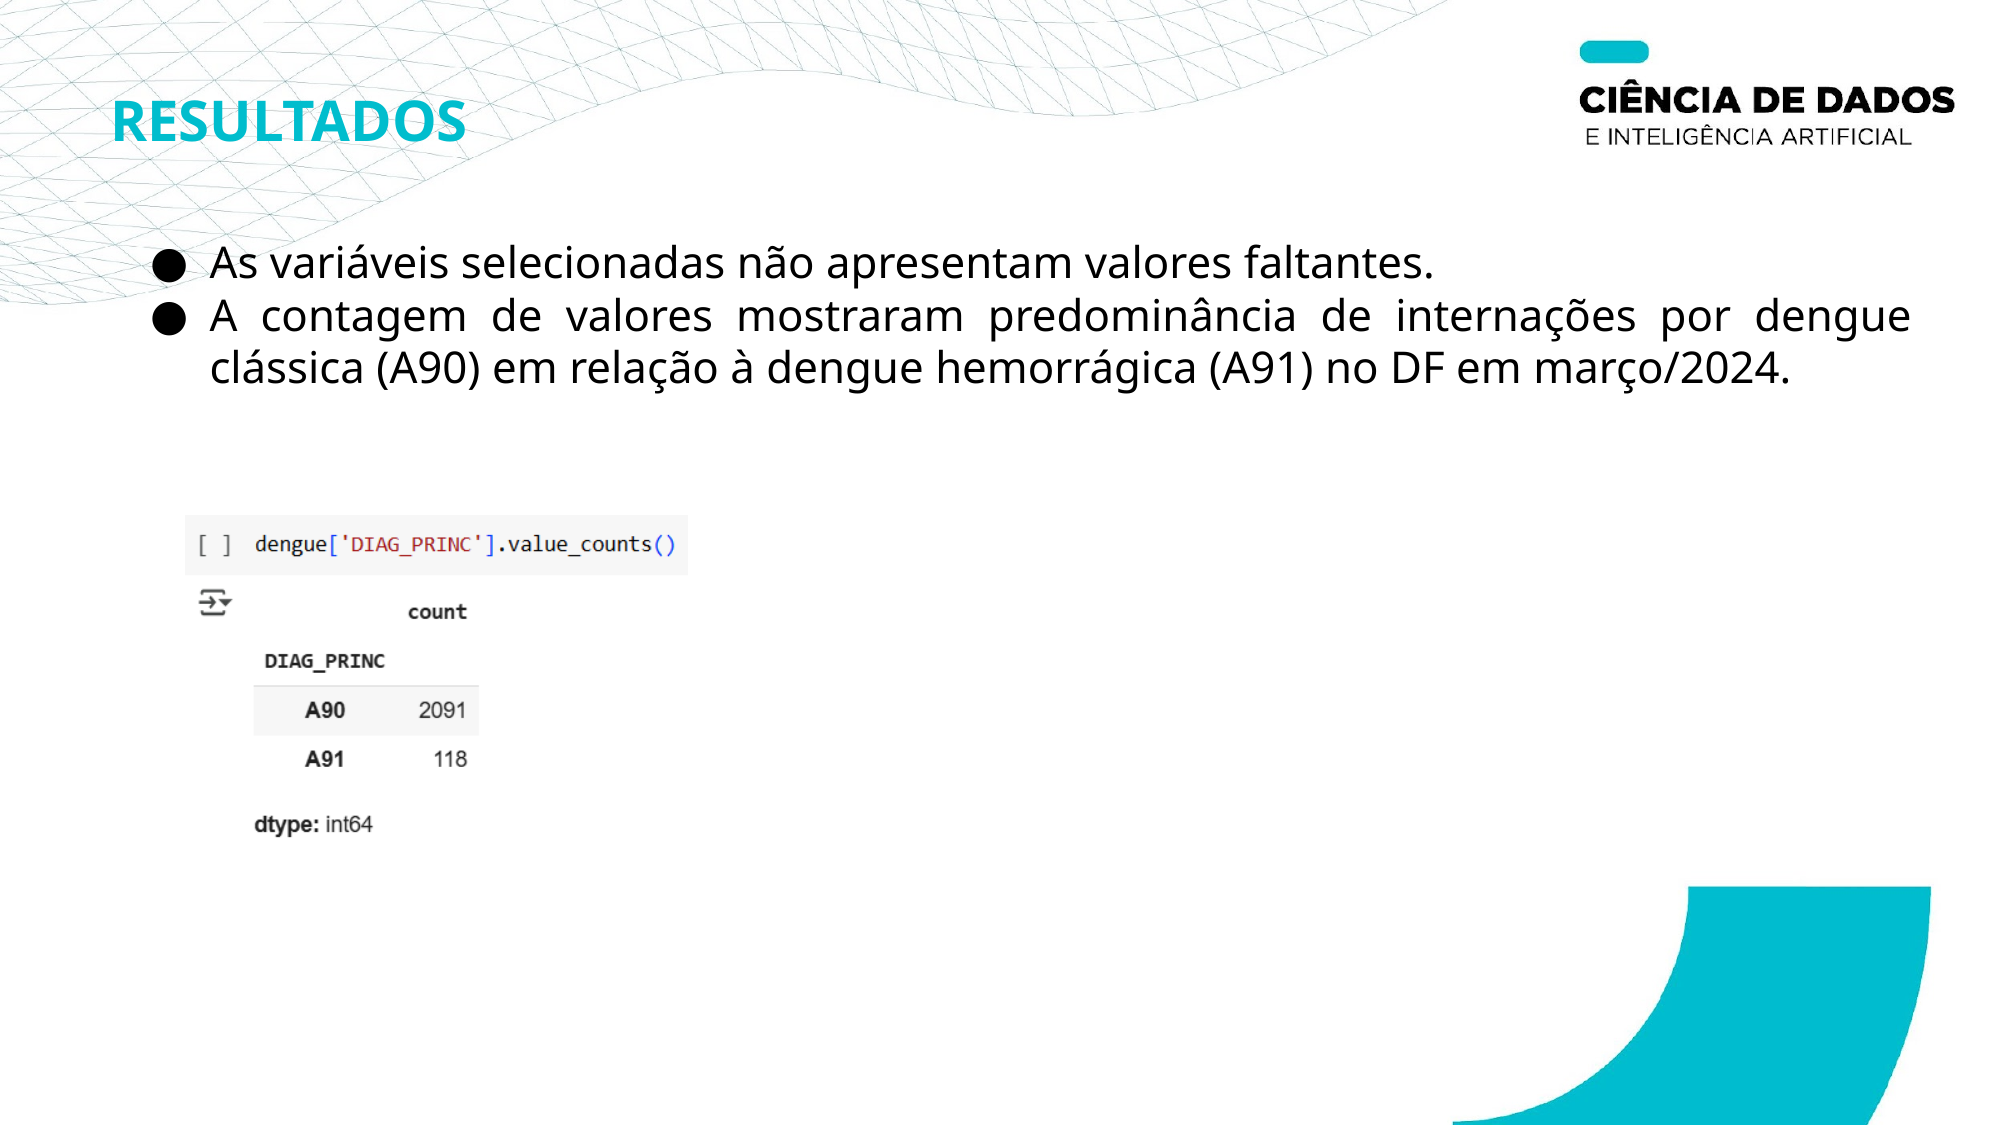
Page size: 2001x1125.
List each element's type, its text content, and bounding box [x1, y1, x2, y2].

picture [0, 0, 2001, 1125]
title RESULTADOS [95, 70, 1349, 188]
text_box As variáveis selecionadas não apresentam valores faltantes. A contagem de valores mostraram predominância de internações por dengue clássica (A90) em relação à dengue hemorrágica (A91) no DF em março/2024. [119, 219, 1928, 408]
